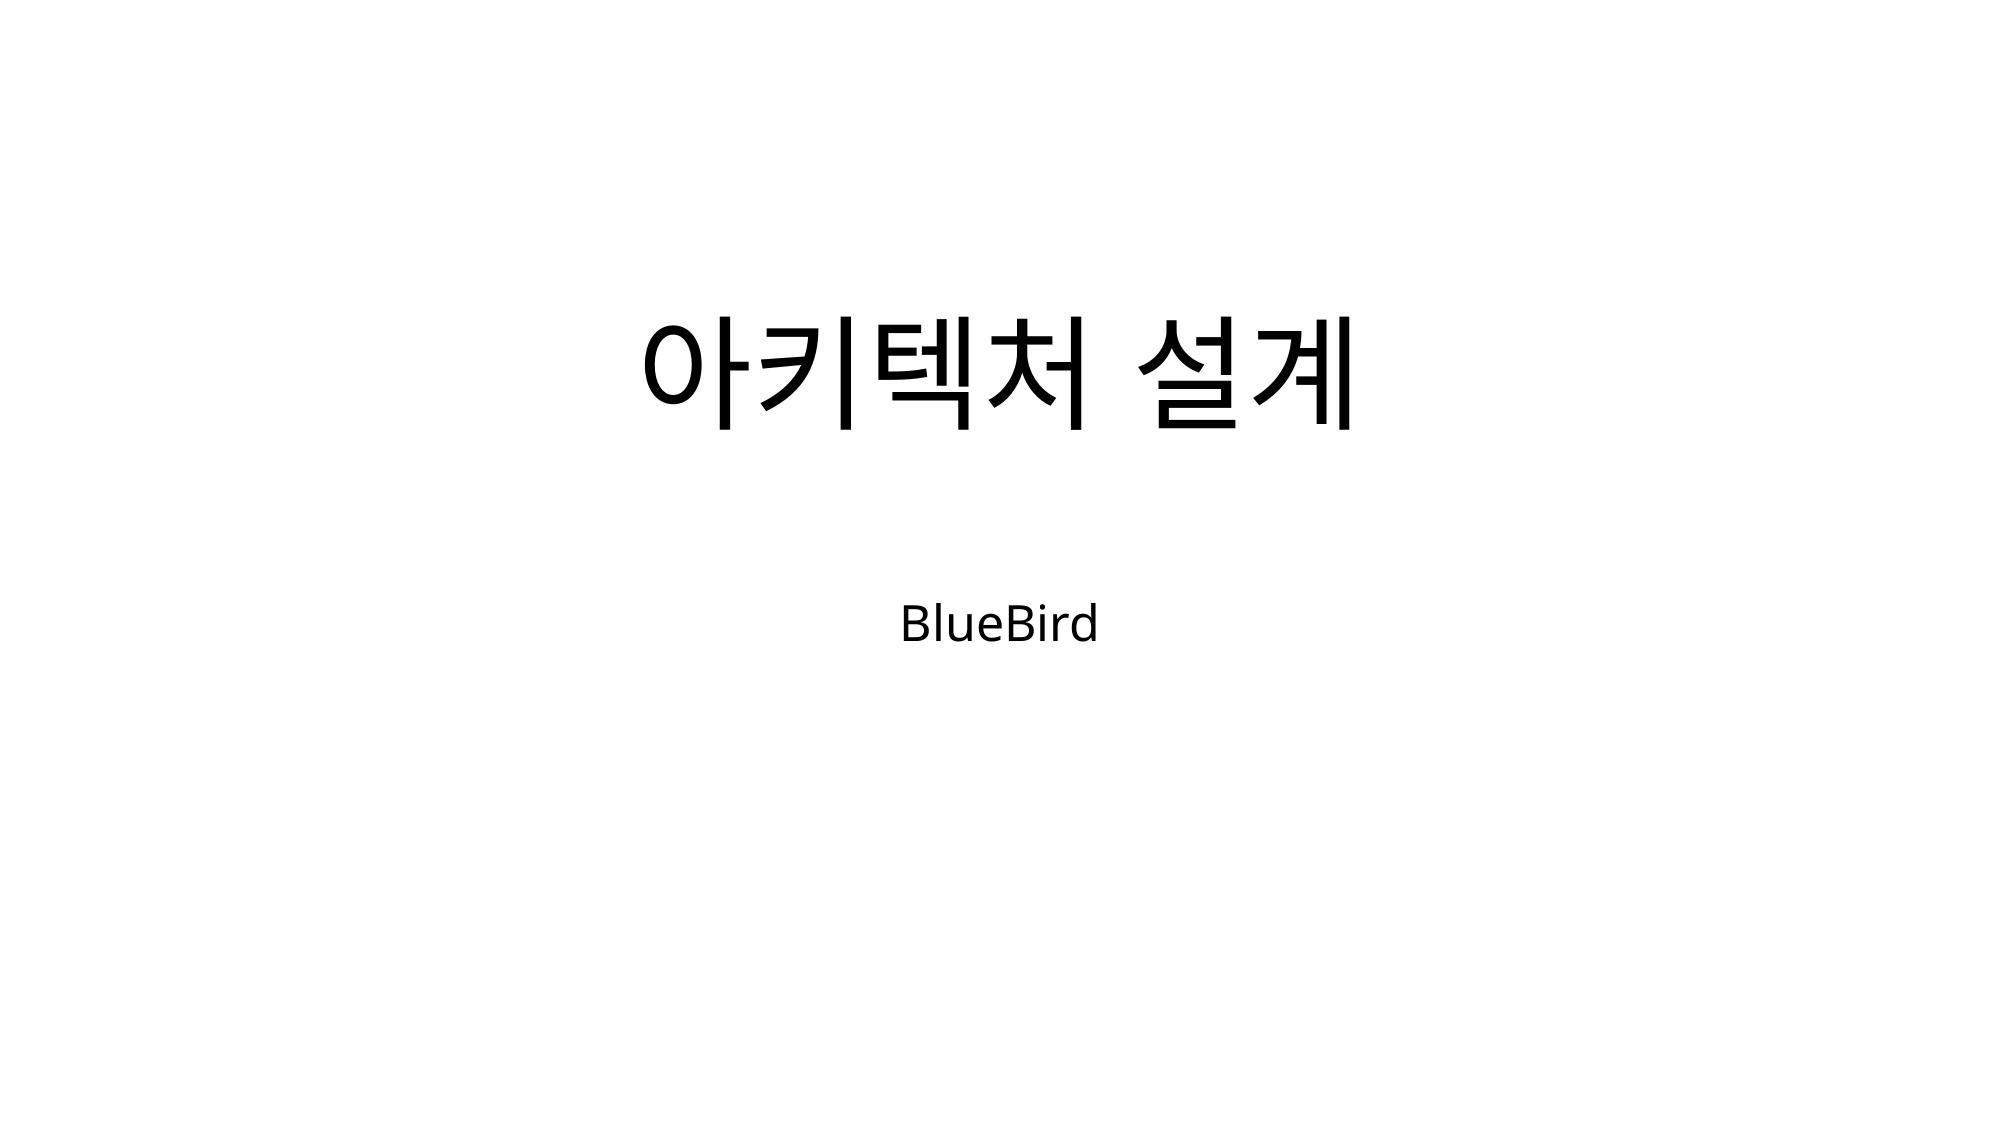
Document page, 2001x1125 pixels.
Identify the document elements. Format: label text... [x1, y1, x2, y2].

subtitle BlueBird [249, 590, 1750, 863]
title 아키텍처 설계 [249, 184, 1750, 576]
